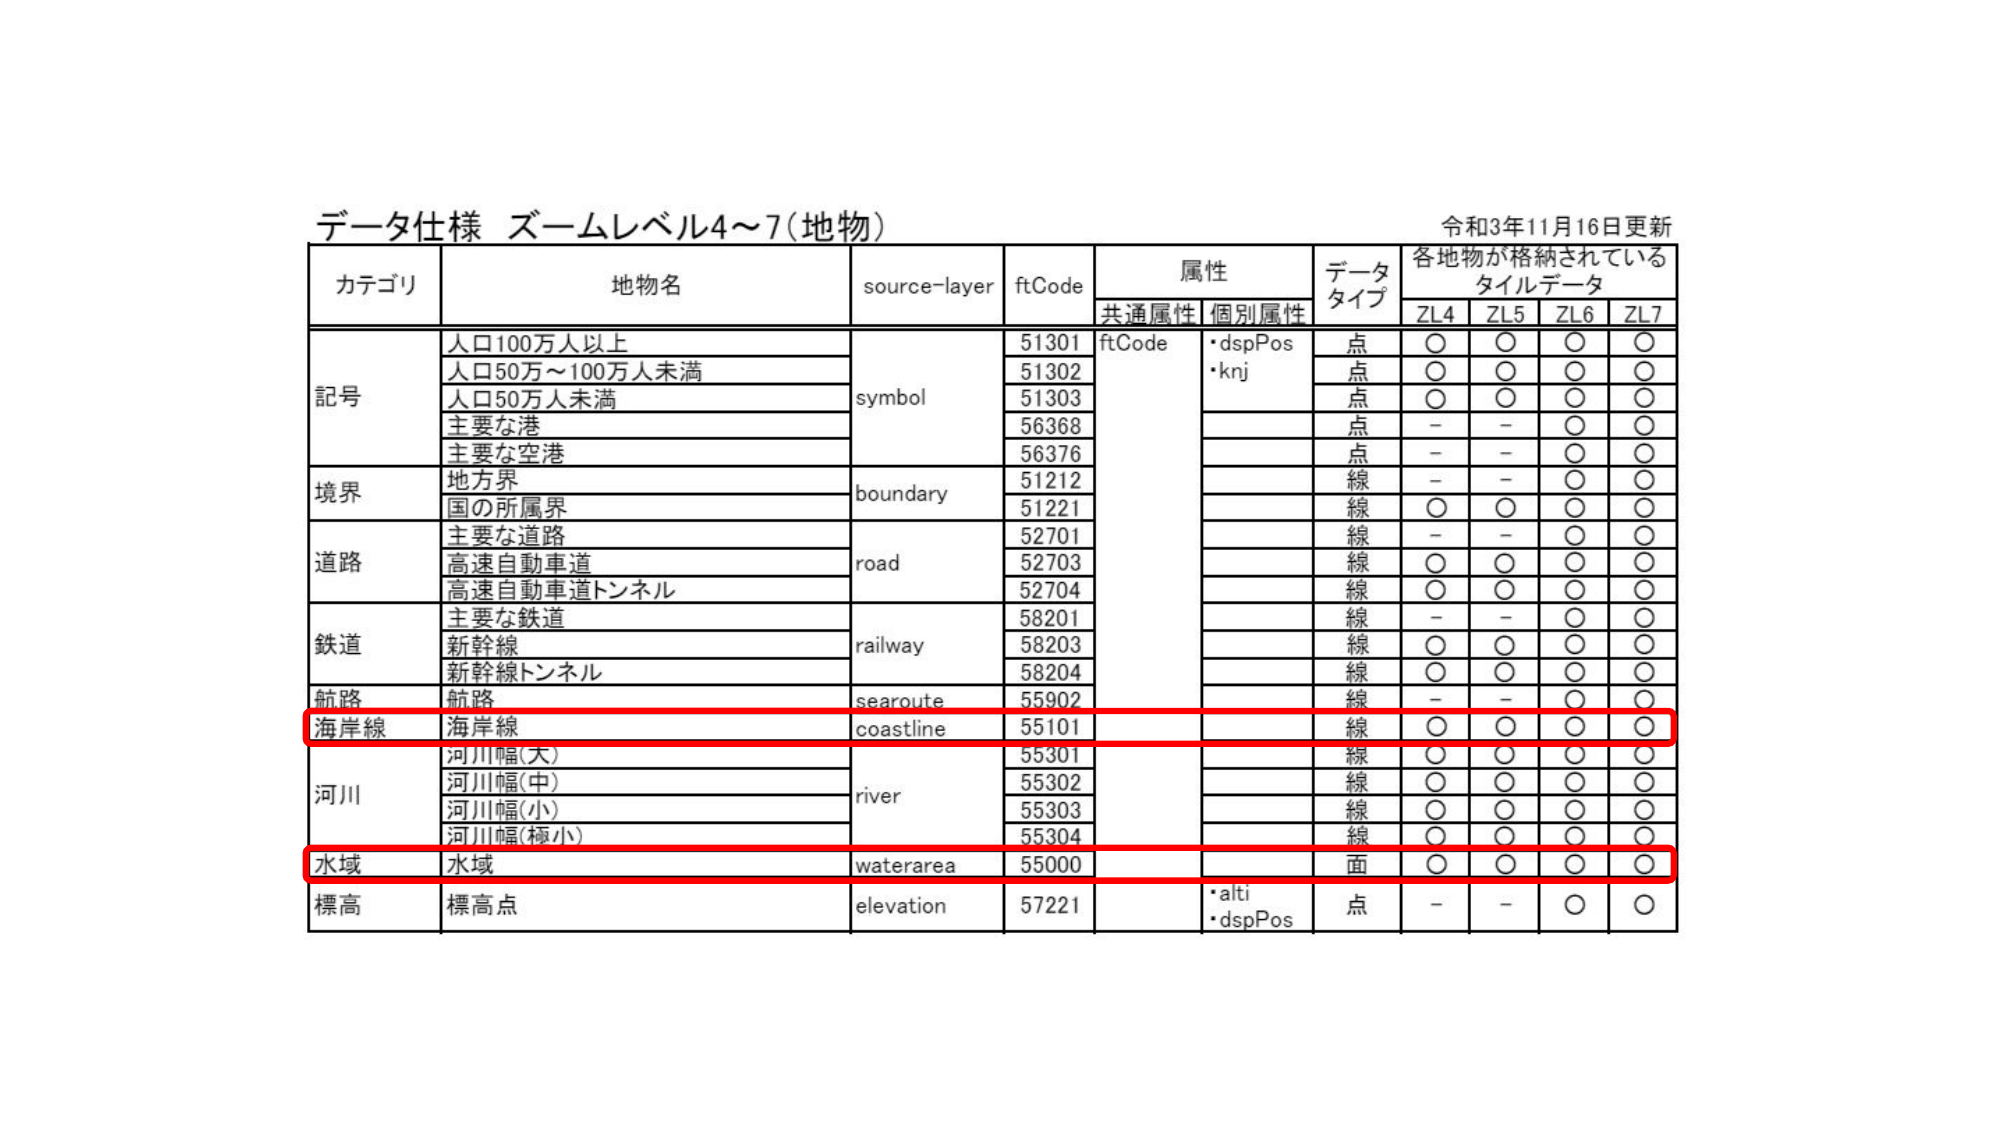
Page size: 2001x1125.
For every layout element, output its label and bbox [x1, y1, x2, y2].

text_box [281, 160, 1719, 965]
